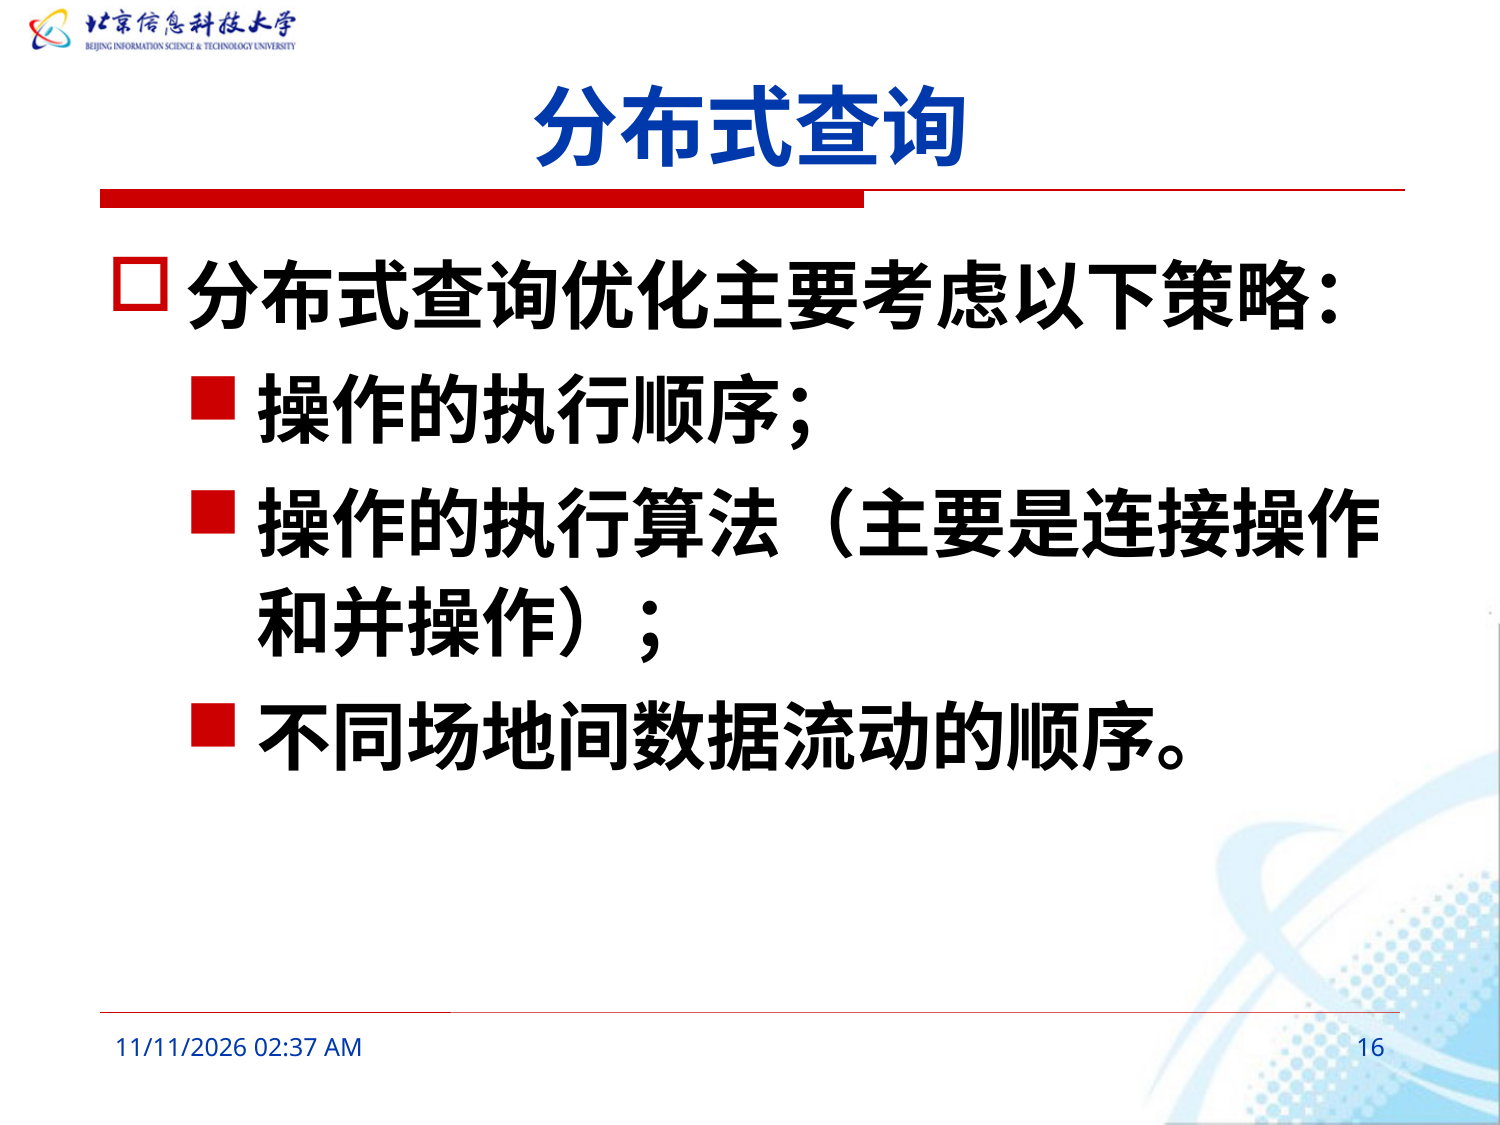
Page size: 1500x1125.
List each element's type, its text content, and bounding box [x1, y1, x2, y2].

title 分布式查询 [93, 49, 1407, 185]
picture [0, 0, 1500, 1125]
slide_number 16 [1074, 1024, 1401, 1103]
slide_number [99, 1024, 432, 1103]
list 分布式查询优化主要考虑以下策略： 操作的执行顺序； 操作的执行算法（主要是连接操作和并操作）； 不同场地间数据流动的顺序。 [92, 231, 1406, 1000]
